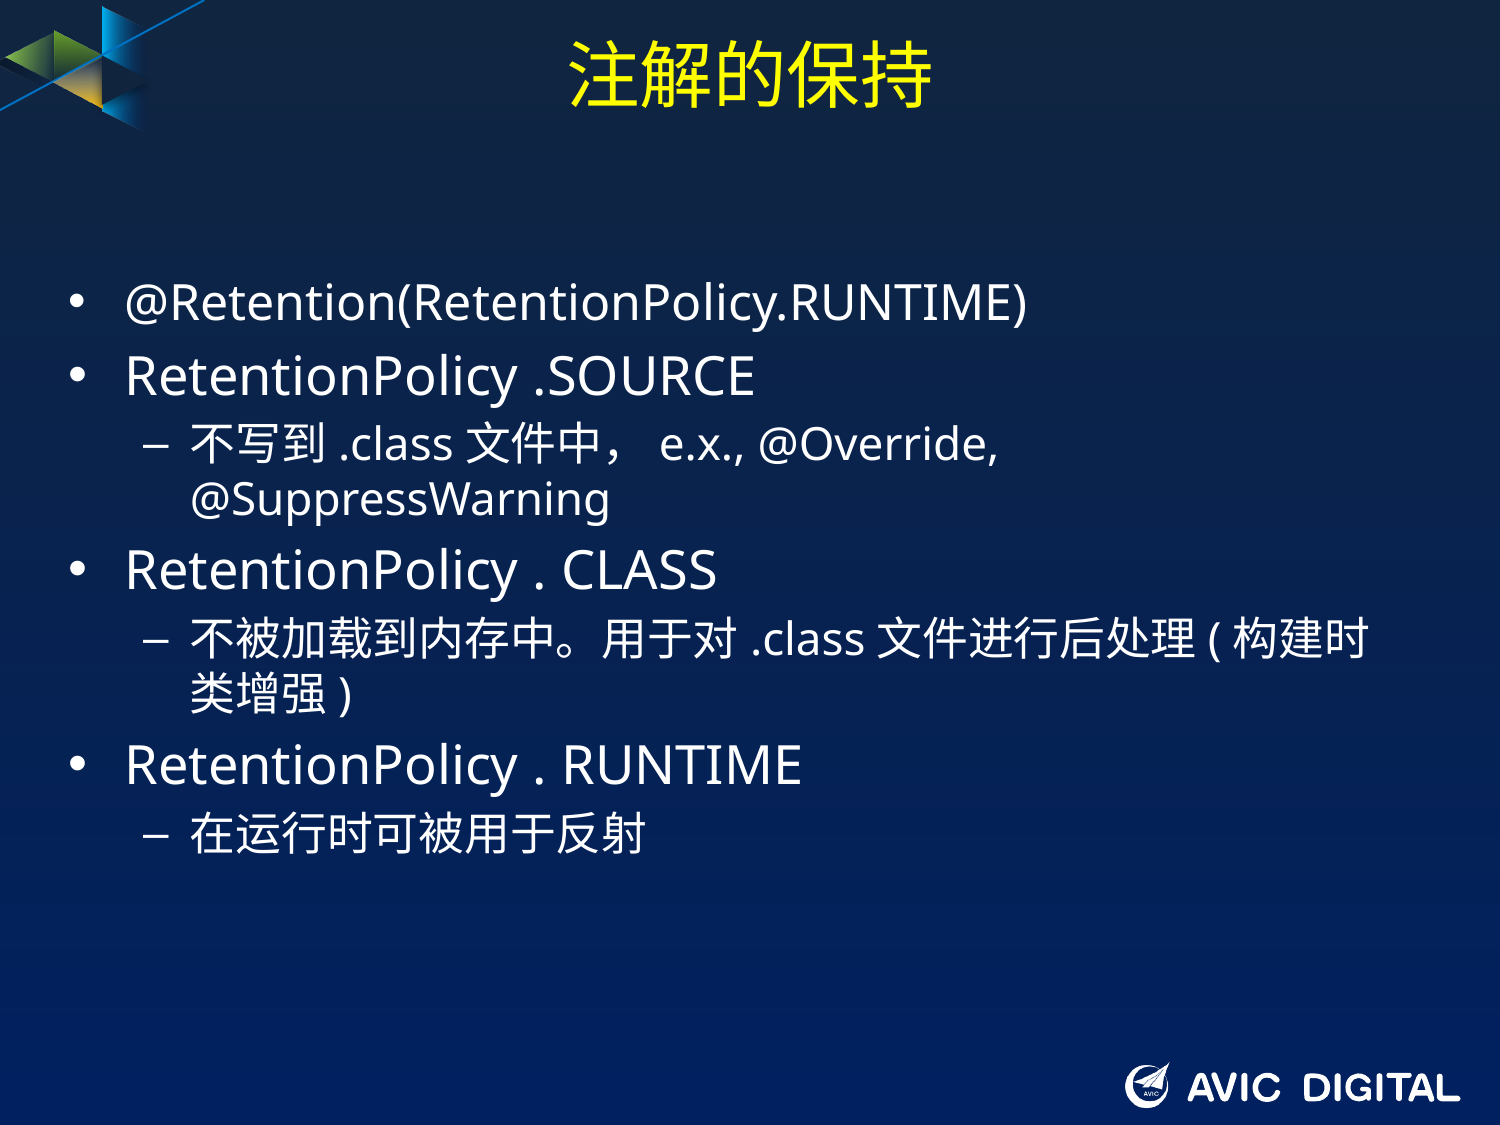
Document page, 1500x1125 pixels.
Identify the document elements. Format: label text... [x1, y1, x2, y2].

picture [1116, 1058, 1180, 1110]
list @Retention(RetentionPolicy.RUNTIME) RetentionPolicy .SOURCE 不写到.class文件中，e.x., @Override, @SuppressWarning RetentionPolicy . CLASS 不被加载到内存中。用于对.class文件进行后处理(构建时类增强) RetentionPolicy . RUNTIME 在运行时可被用于反射 [53, 262, 1425, 1005]
title 注解的保持 [75, 21, 1425, 126]
